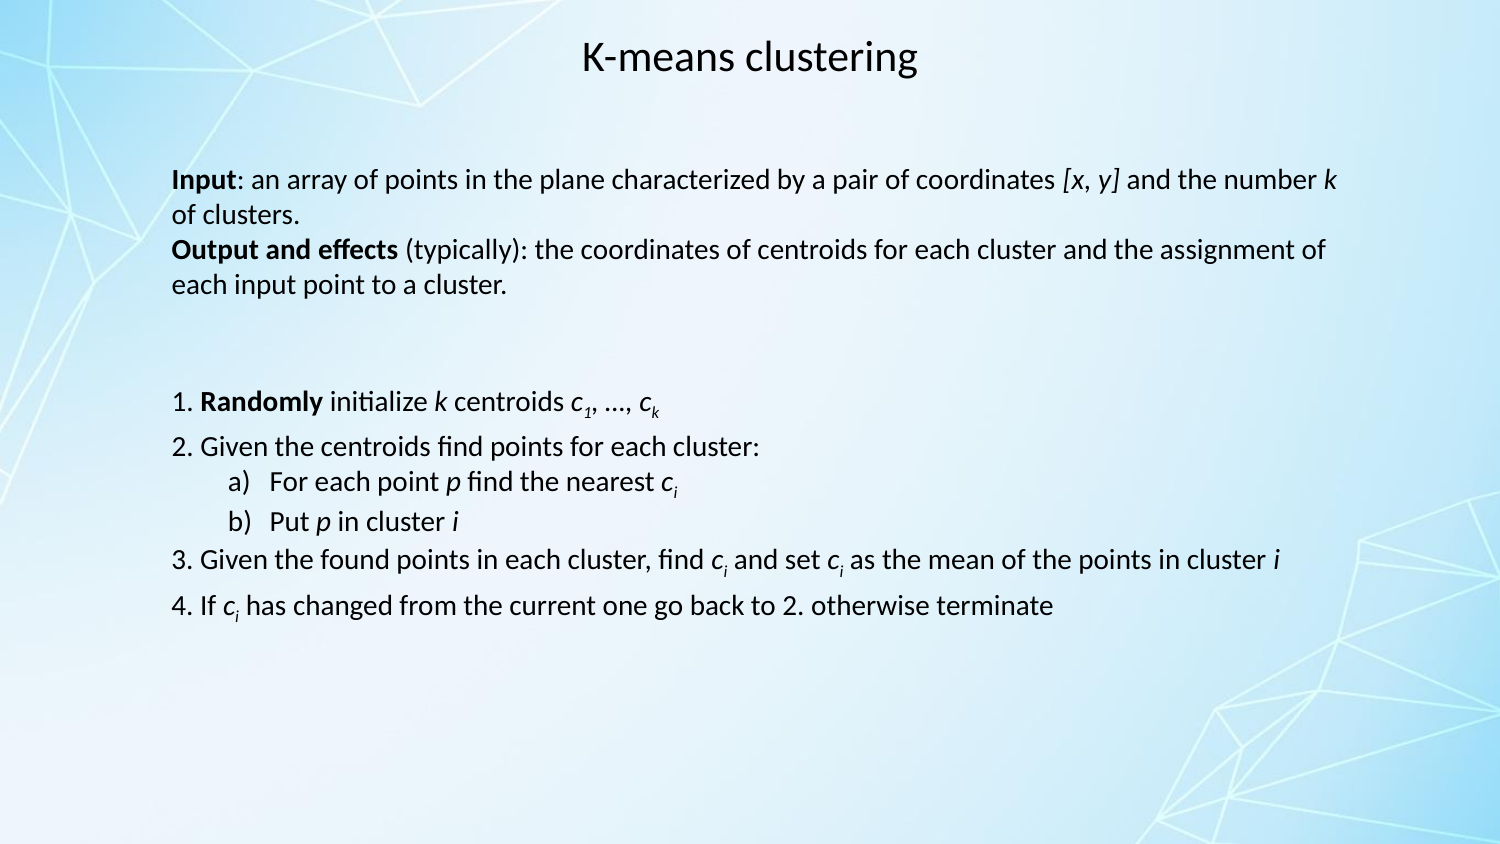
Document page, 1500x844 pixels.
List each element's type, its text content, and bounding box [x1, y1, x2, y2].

text_box 1. Randomly initialize k centroids c1, …, ck [160, 376, 1159, 421]
text_box 3. Given the found points in each cluster, find ci and set ci as the mean of the points in cluster i [160, 535, 1377, 581]
text_box Input: an array of points in the plane characterized by a pair of coordinates [x, y] and the number k of clusters. Output and effects (typically): the coordinates of centroids for each cluster and the assignment of each input point to a cluster. [160, 155, 1359, 307]
text_box 4. If ci has changed from the current one go back to 2. otherwise terminate [160, 580, 1093, 626]
text_box 2. Given the centroids find points for each cluster: For each point p find the nearest ci Put p in cluster i [160, 421, 1359, 535]
text_box K-means clustering [568, 22, 932, 86]
picture [0, 0, 1500, 844]
